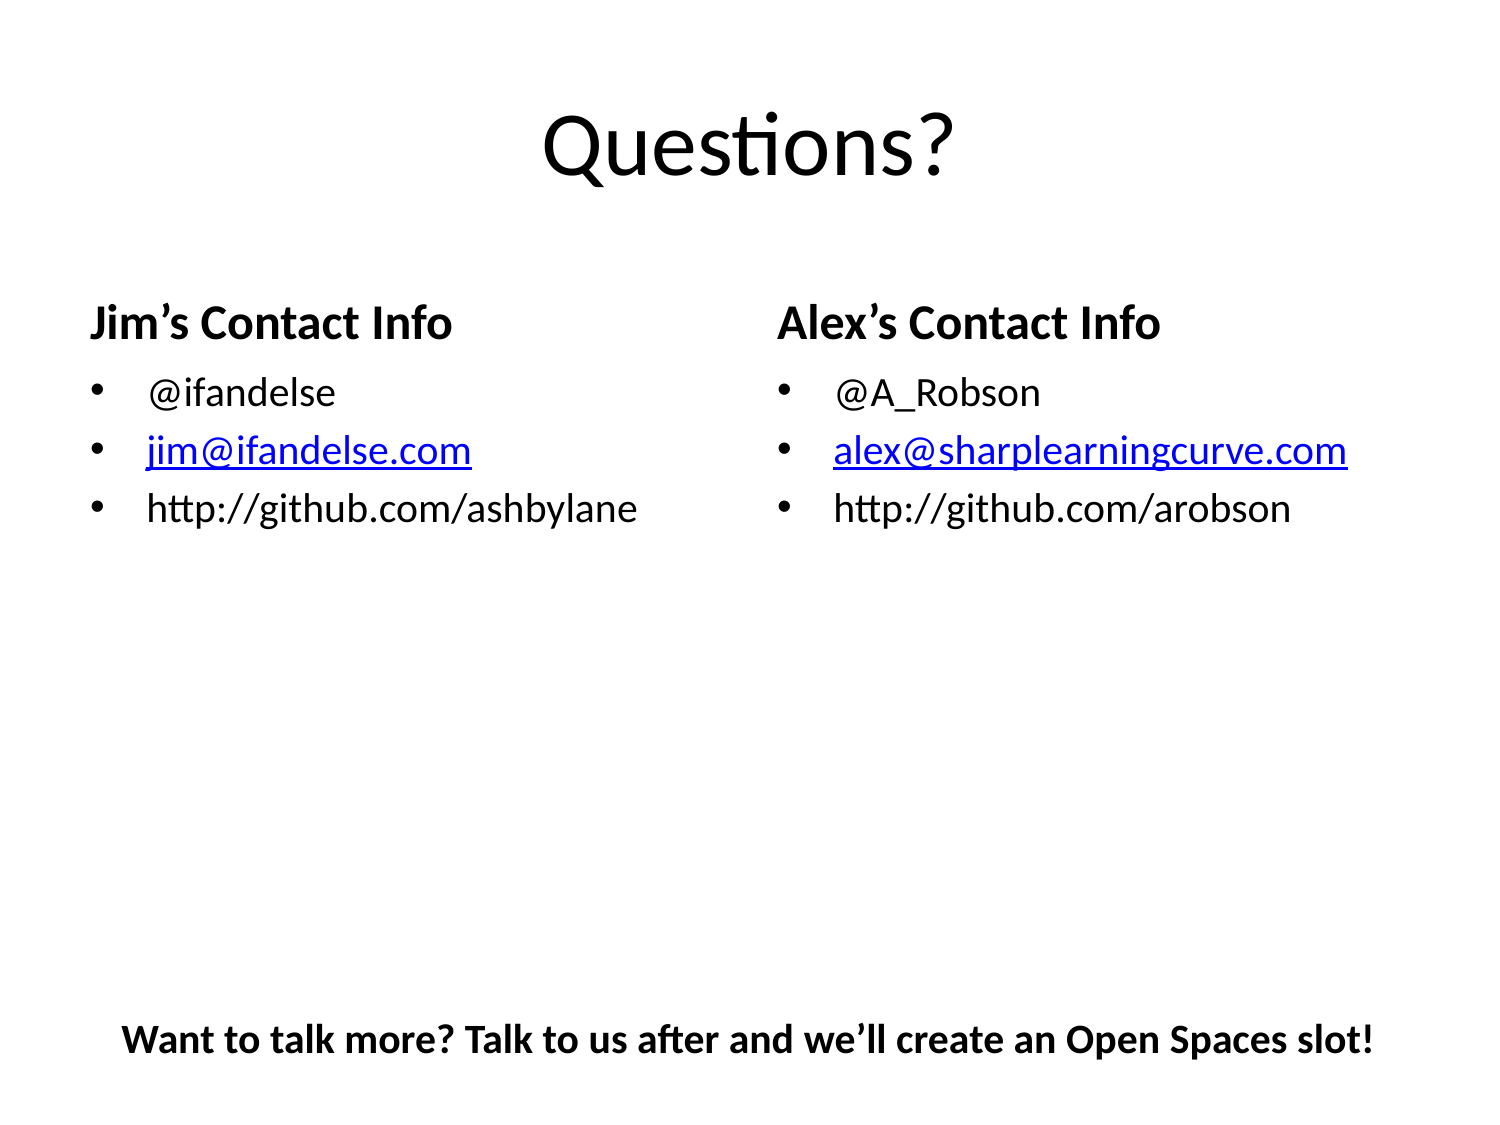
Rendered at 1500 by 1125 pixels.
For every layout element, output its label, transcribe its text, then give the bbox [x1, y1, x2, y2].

title Questions? [75, 45, 1425, 233]
text_box Want to talk more? Talk to us after and we’ll create an Open Spaces slot! [71, 1004, 1425, 1070]
list Jim’s Contact Info [75, 251, 738, 356]
list @A_Robson alex@sharplearningcurve.com http://github.com/arobson [761, 356, 1425, 1004]
list @ifandelse jim@ifandelse.com http://github.com/ashbylane [75, 356, 738, 1004]
list Alex’s Contact Info [761, 251, 1425, 356]
